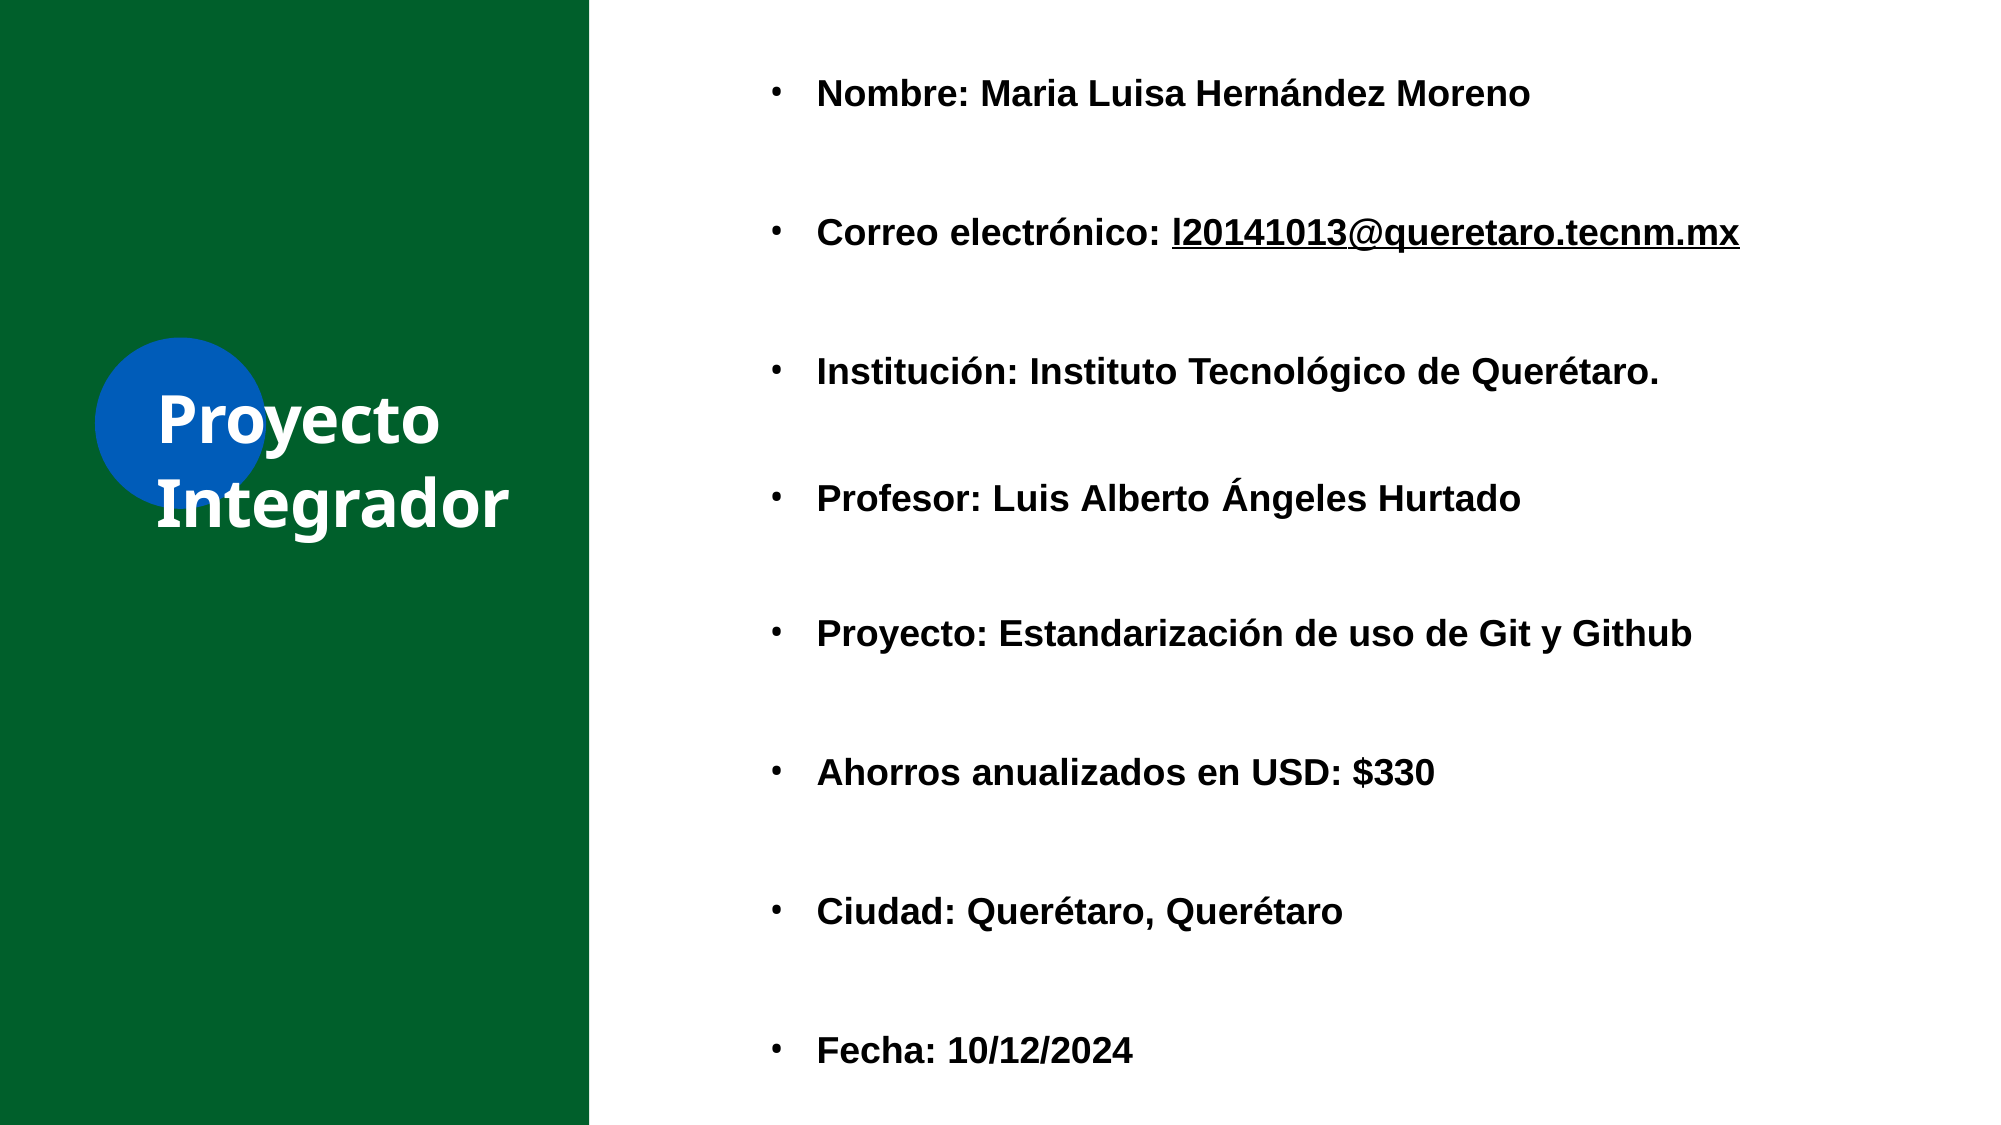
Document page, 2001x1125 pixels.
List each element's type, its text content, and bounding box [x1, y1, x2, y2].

text_box Profesor: Luis Alberto Ángeles Hurtado [767, 471, 1525, 519]
text_box Proyecto: Estandarización de uso de Git y Github Ahorros anualizados en USD: $330 Ciudad: Querétaro, Querétaro Fecha: 10/12/2024 [767, 606, 1825, 1071]
text_box Nombre: Maria Luisa Hernández Moreno Correo electrónico: l20141013@queretaro.tecnm.mx Institución: Instituto Tecnológico de Querétaro. [767, 66, 1747, 392]
text_box Proyecto Integrador [154, 372, 513, 541]
